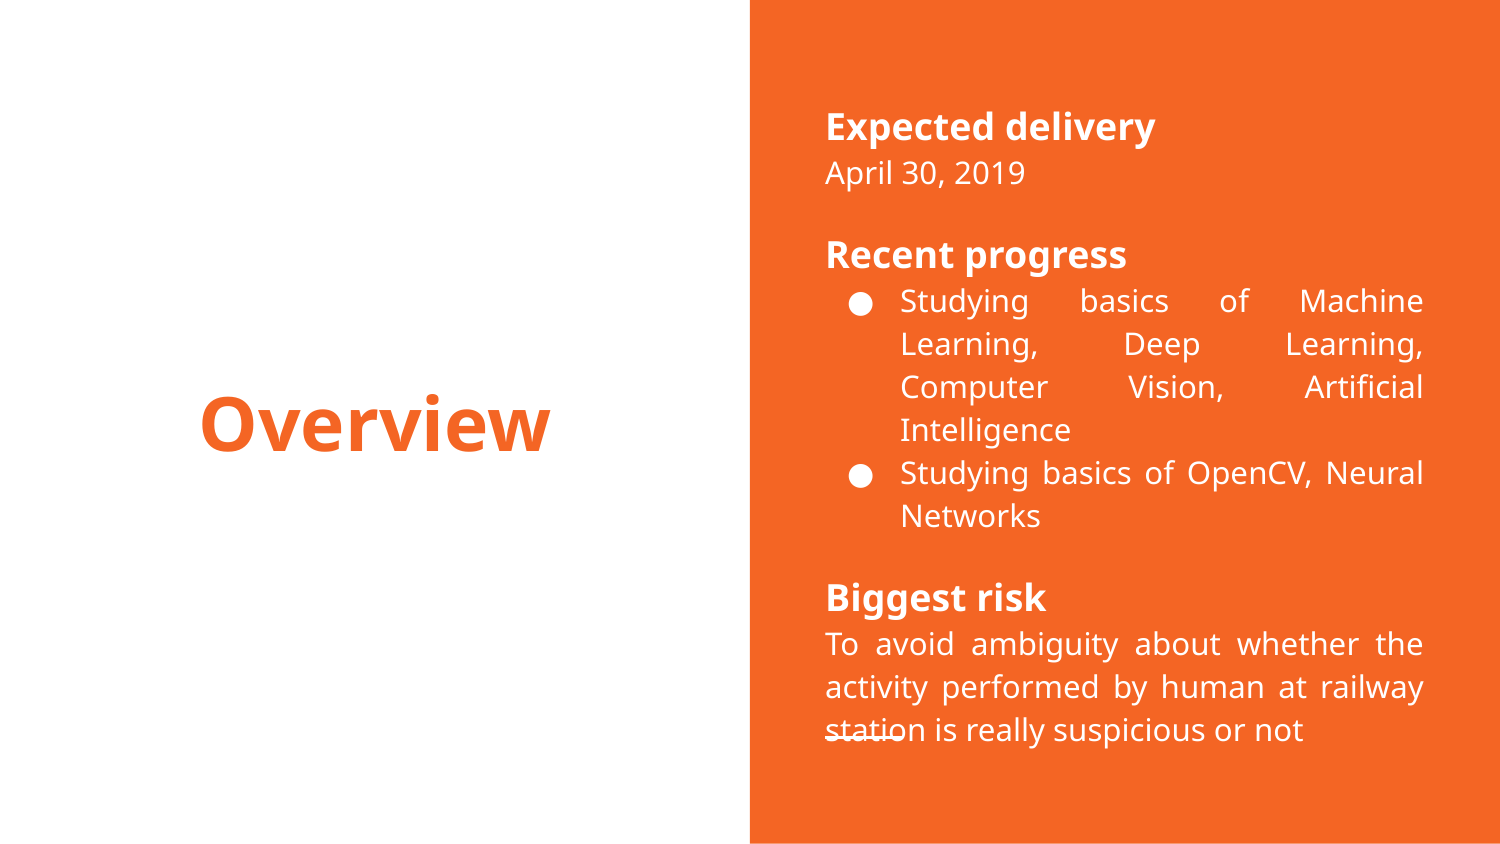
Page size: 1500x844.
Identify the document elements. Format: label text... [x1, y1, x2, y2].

list Expected delivery April 30, 2019 Recent progress Studying basics of Machine Learning, Deep Learning, Computer Vision, Artificial Intelligence Studying basics of OpenCV, Neural Networks Biggest risk To avoid ambiguity about whether the activity performed by human at railway station is really suspicious or not [810, 118, 1440, 725]
title Overview [43, 313, 708, 530]
